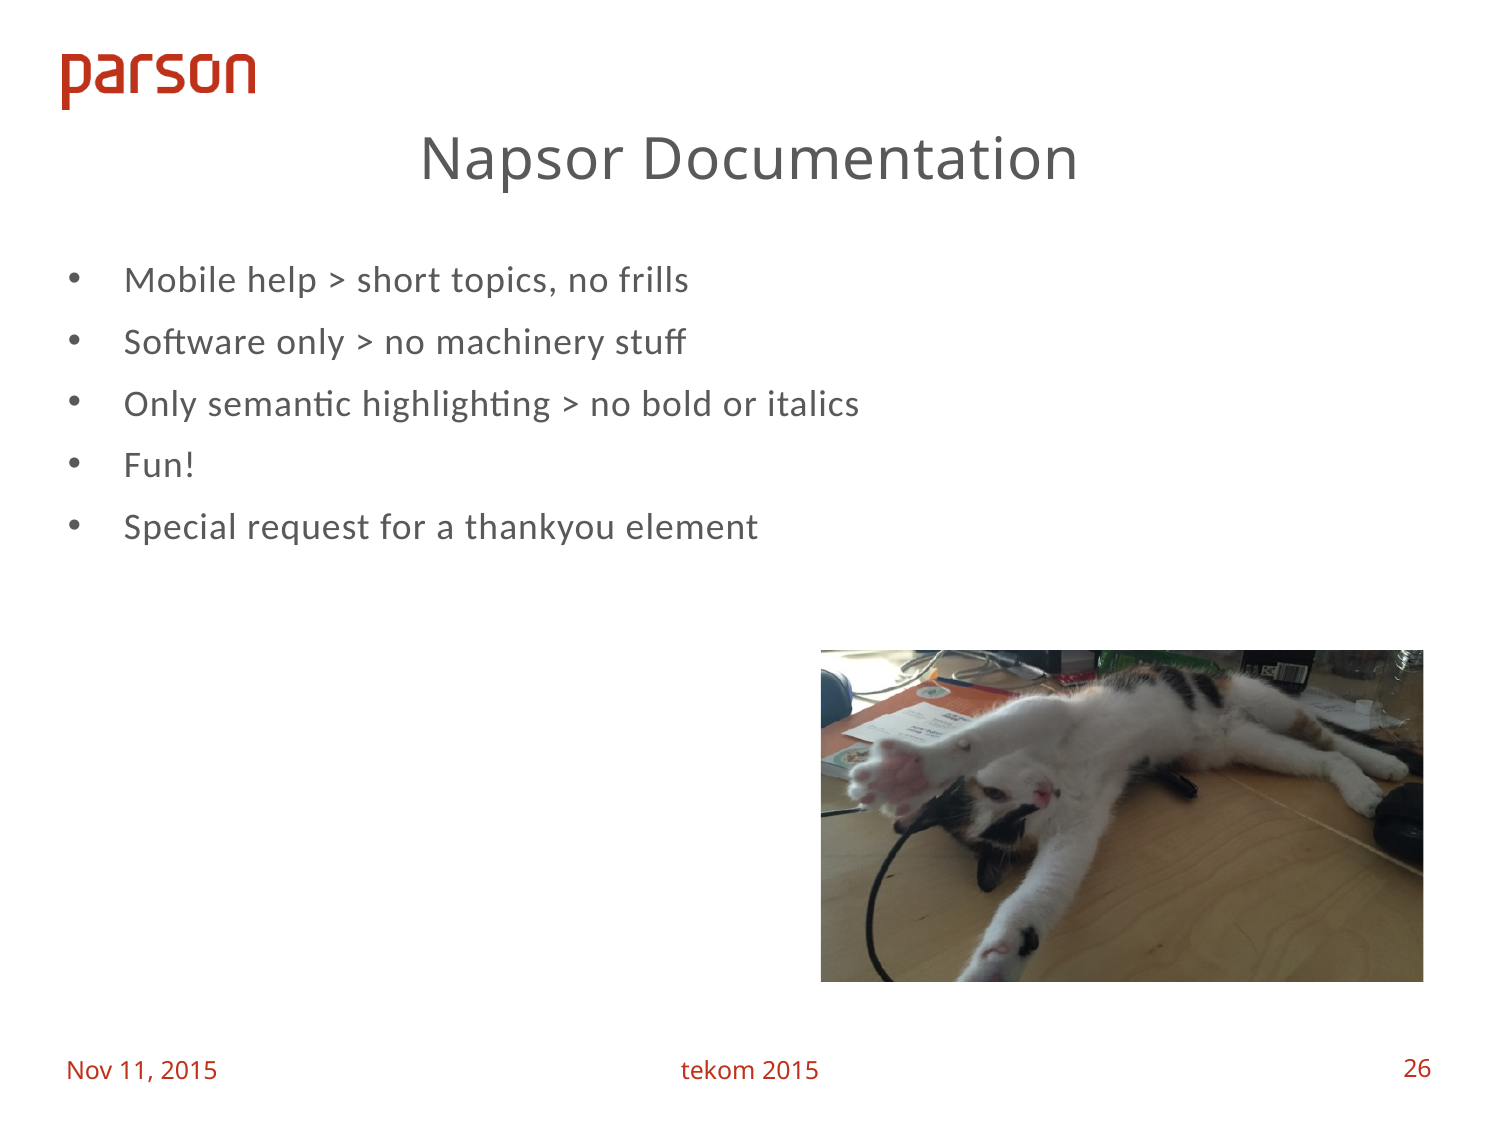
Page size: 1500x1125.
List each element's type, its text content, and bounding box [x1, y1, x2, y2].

list Mobile help > short topics, no frills Software only > no machinery stuff Only semantic highlighting > no bold or italics Fun! Special request for a thankyou element [53, 243, 1447, 1012]
picture [820, 649, 1424, 982]
picture [62, 54, 255, 110]
title Napsor Documentation [53, 113, 1447, 185]
